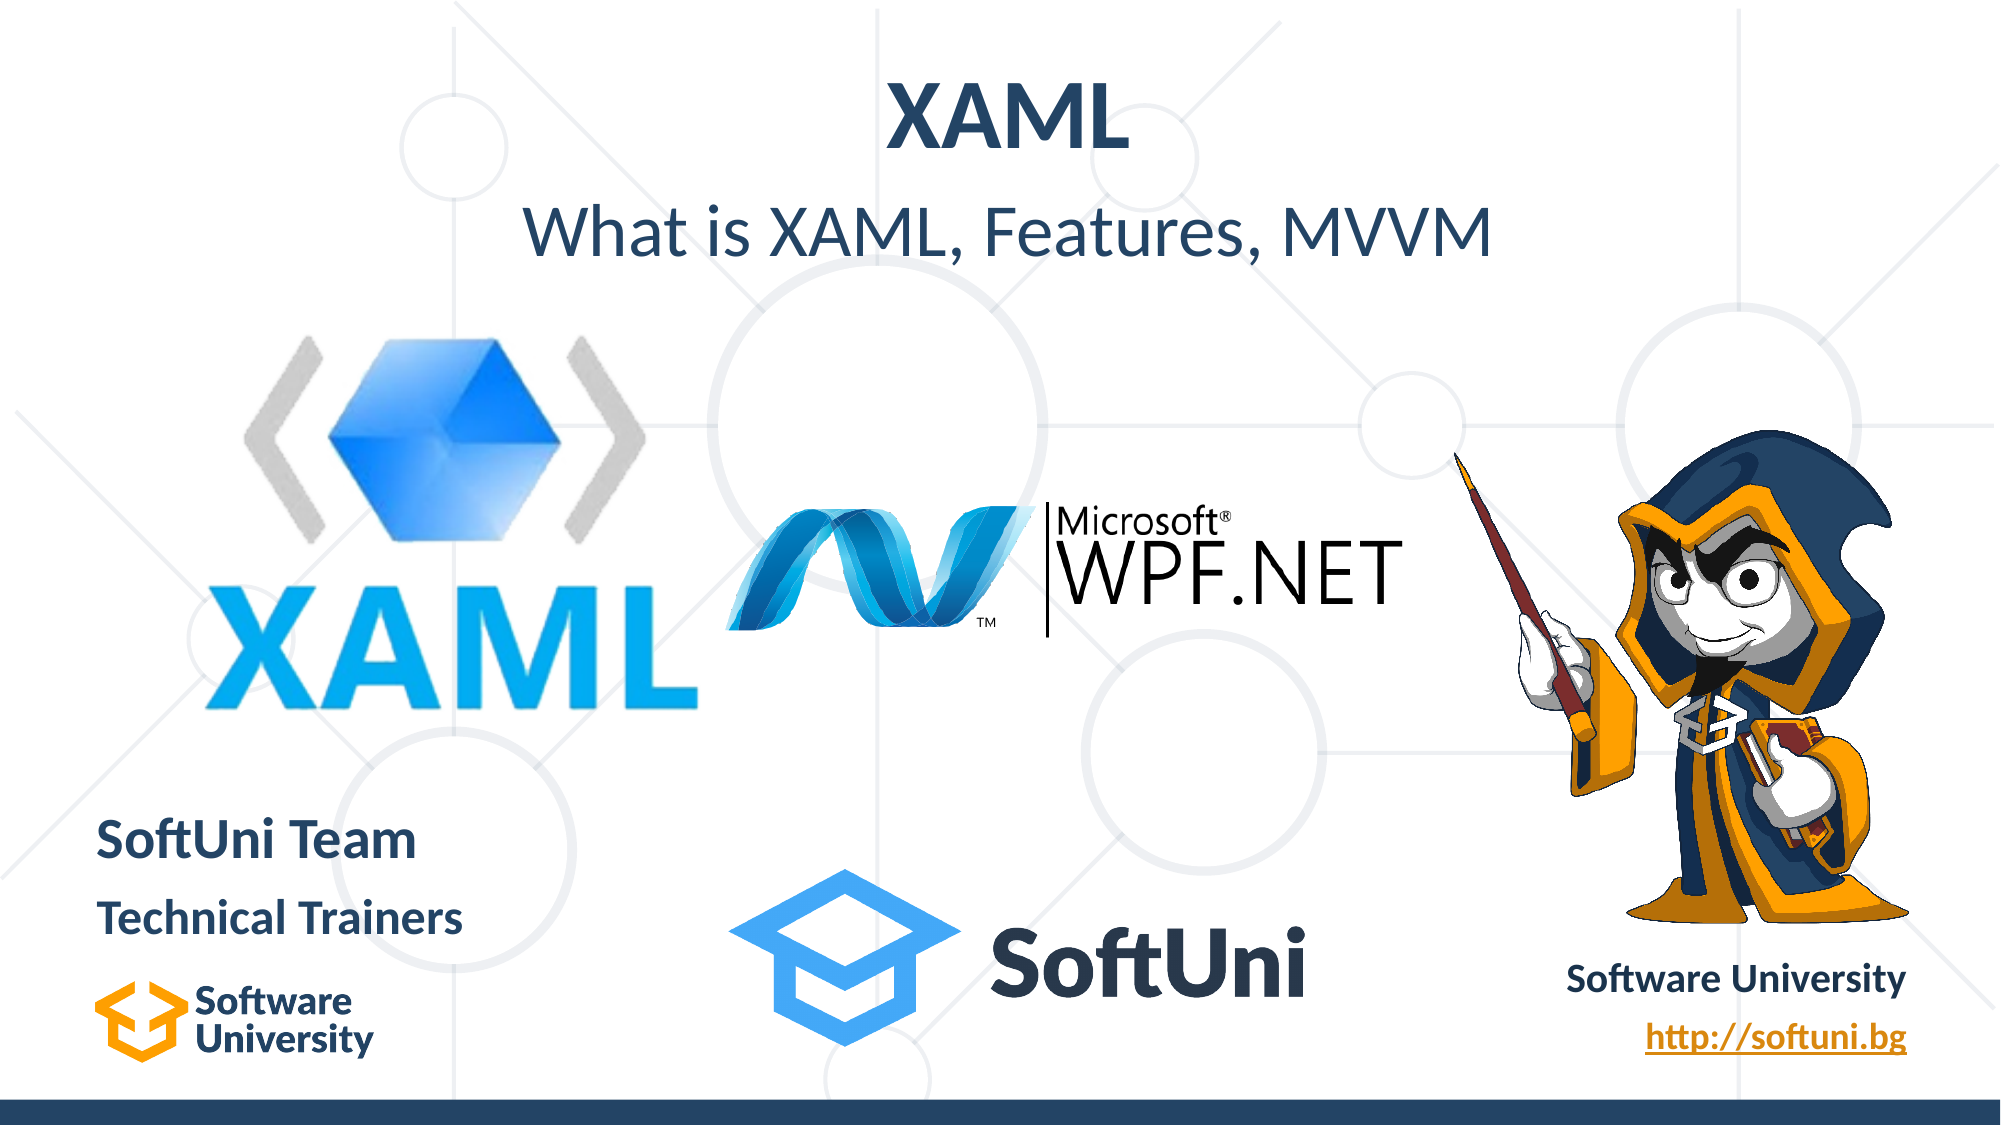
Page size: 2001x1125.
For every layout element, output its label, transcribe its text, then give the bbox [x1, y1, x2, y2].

picture [156, 302, 1417, 742]
list Software University [1428, 944, 1913, 1005]
title XAML [109, 36, 1909, 171]
list SoftUni Team [90, 795, 580, 871]
picture [709, 850, 1325, 1064]
picture [1451, 428, 1910, 924]
list http://softuni.bg [1428, 1005, 1913, 1062]
picture [83, 970, 384, 1074]
list Technical Trainers [90, 876, 580, 950]
subtitle What is XAML, Features, MVVM [109, 171, 1909, 316]
